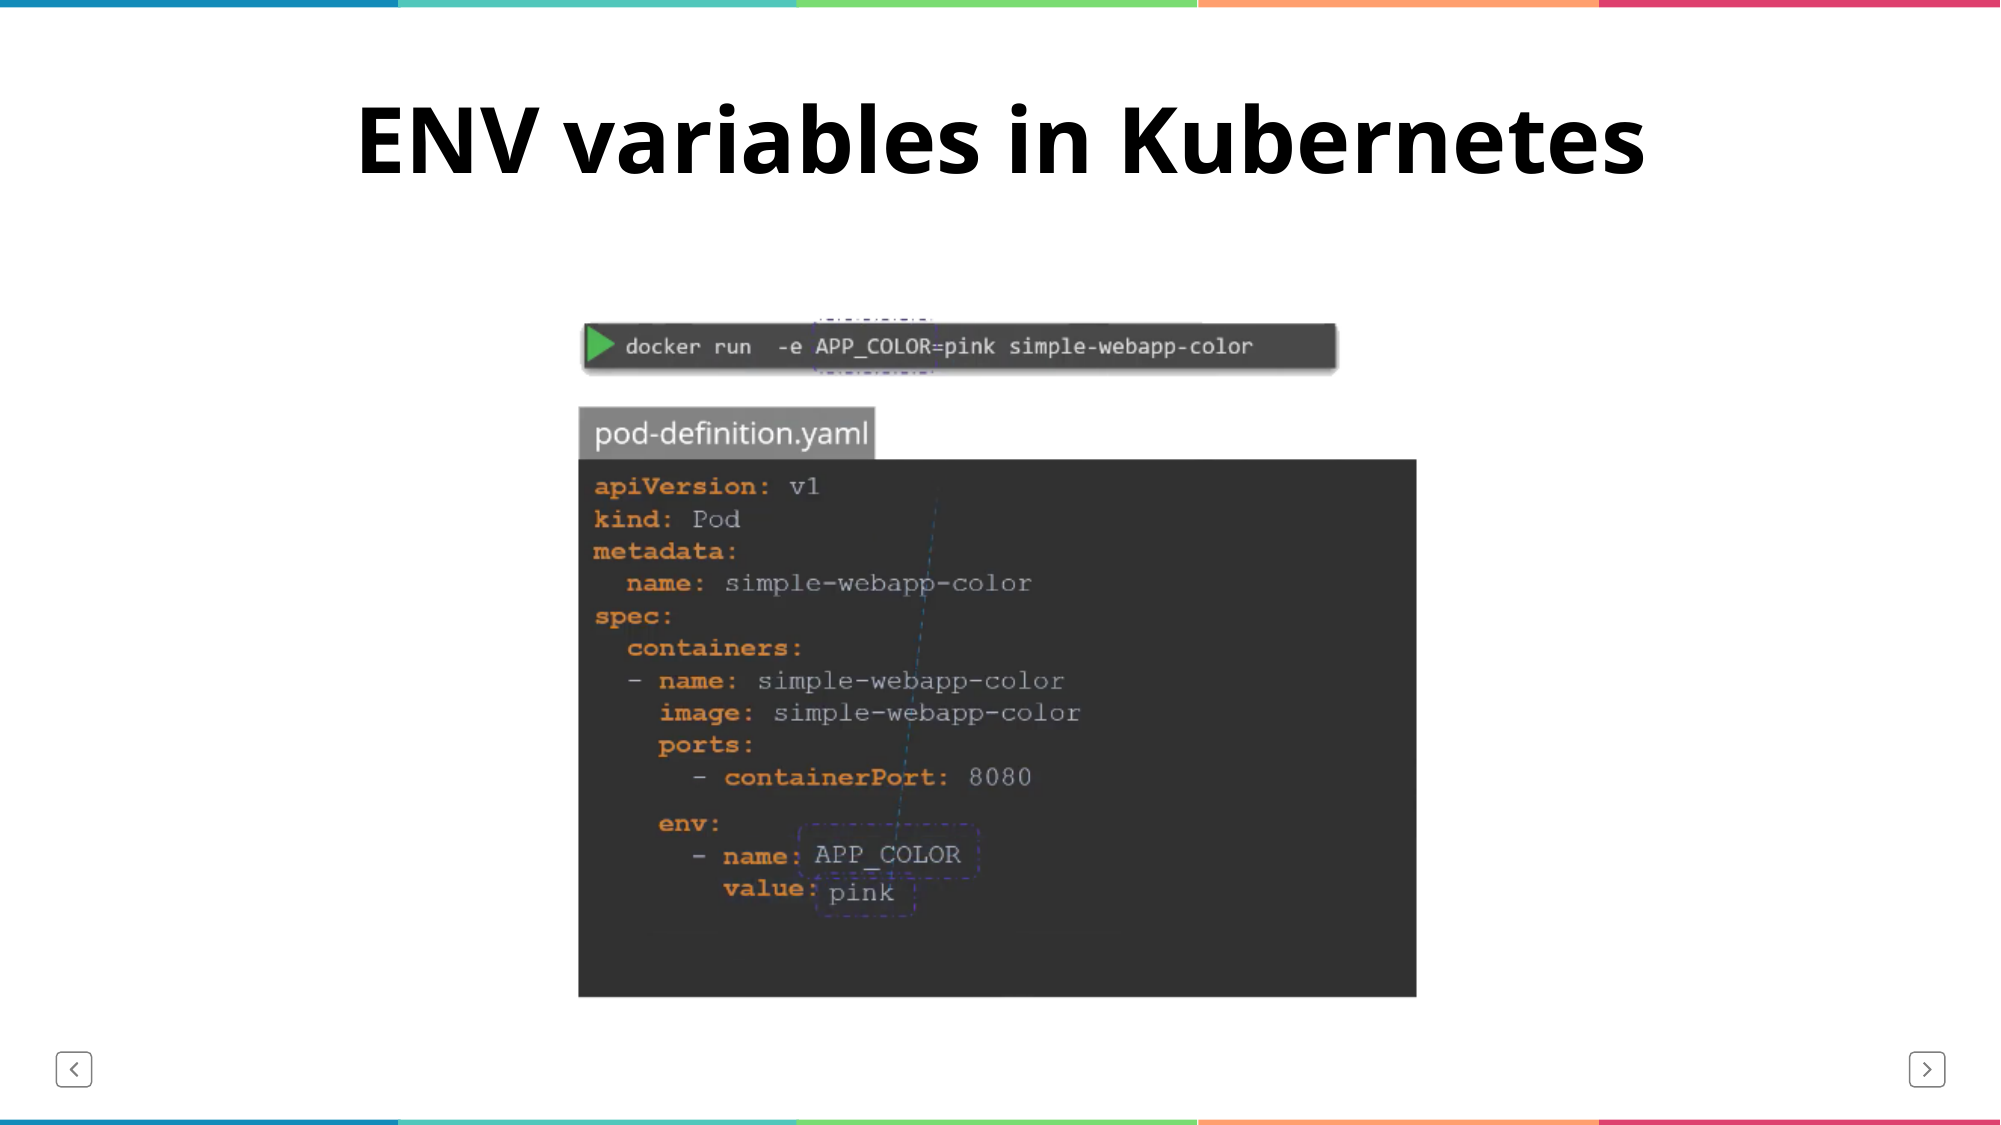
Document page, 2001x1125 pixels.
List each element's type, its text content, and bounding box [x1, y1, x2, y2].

title ENV variables in Kubernetes [138, 68, 1864, 219]
picture [553, 306, 1447, 1029]
